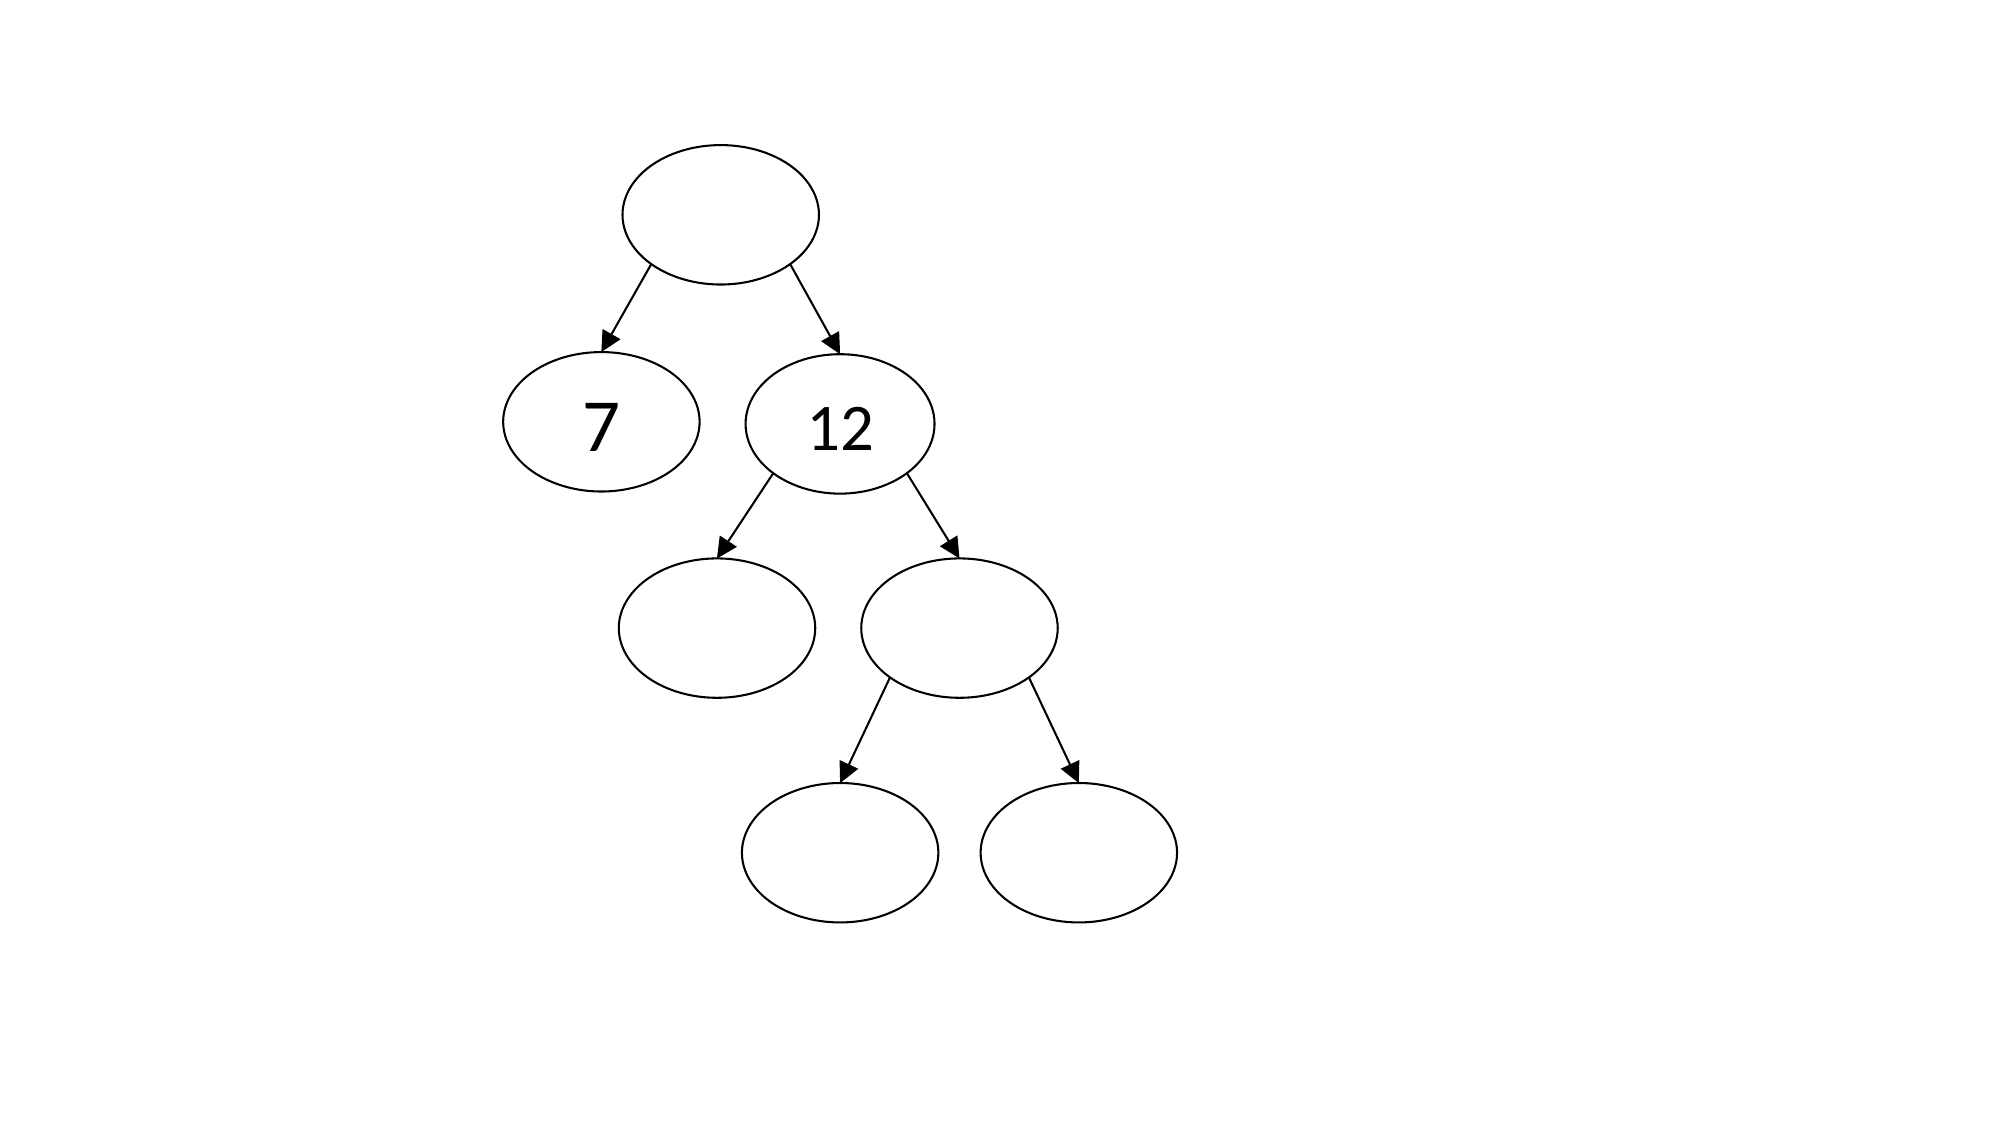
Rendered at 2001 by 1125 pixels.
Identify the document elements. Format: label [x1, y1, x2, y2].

text_box [503, 145, 1178, 923]
